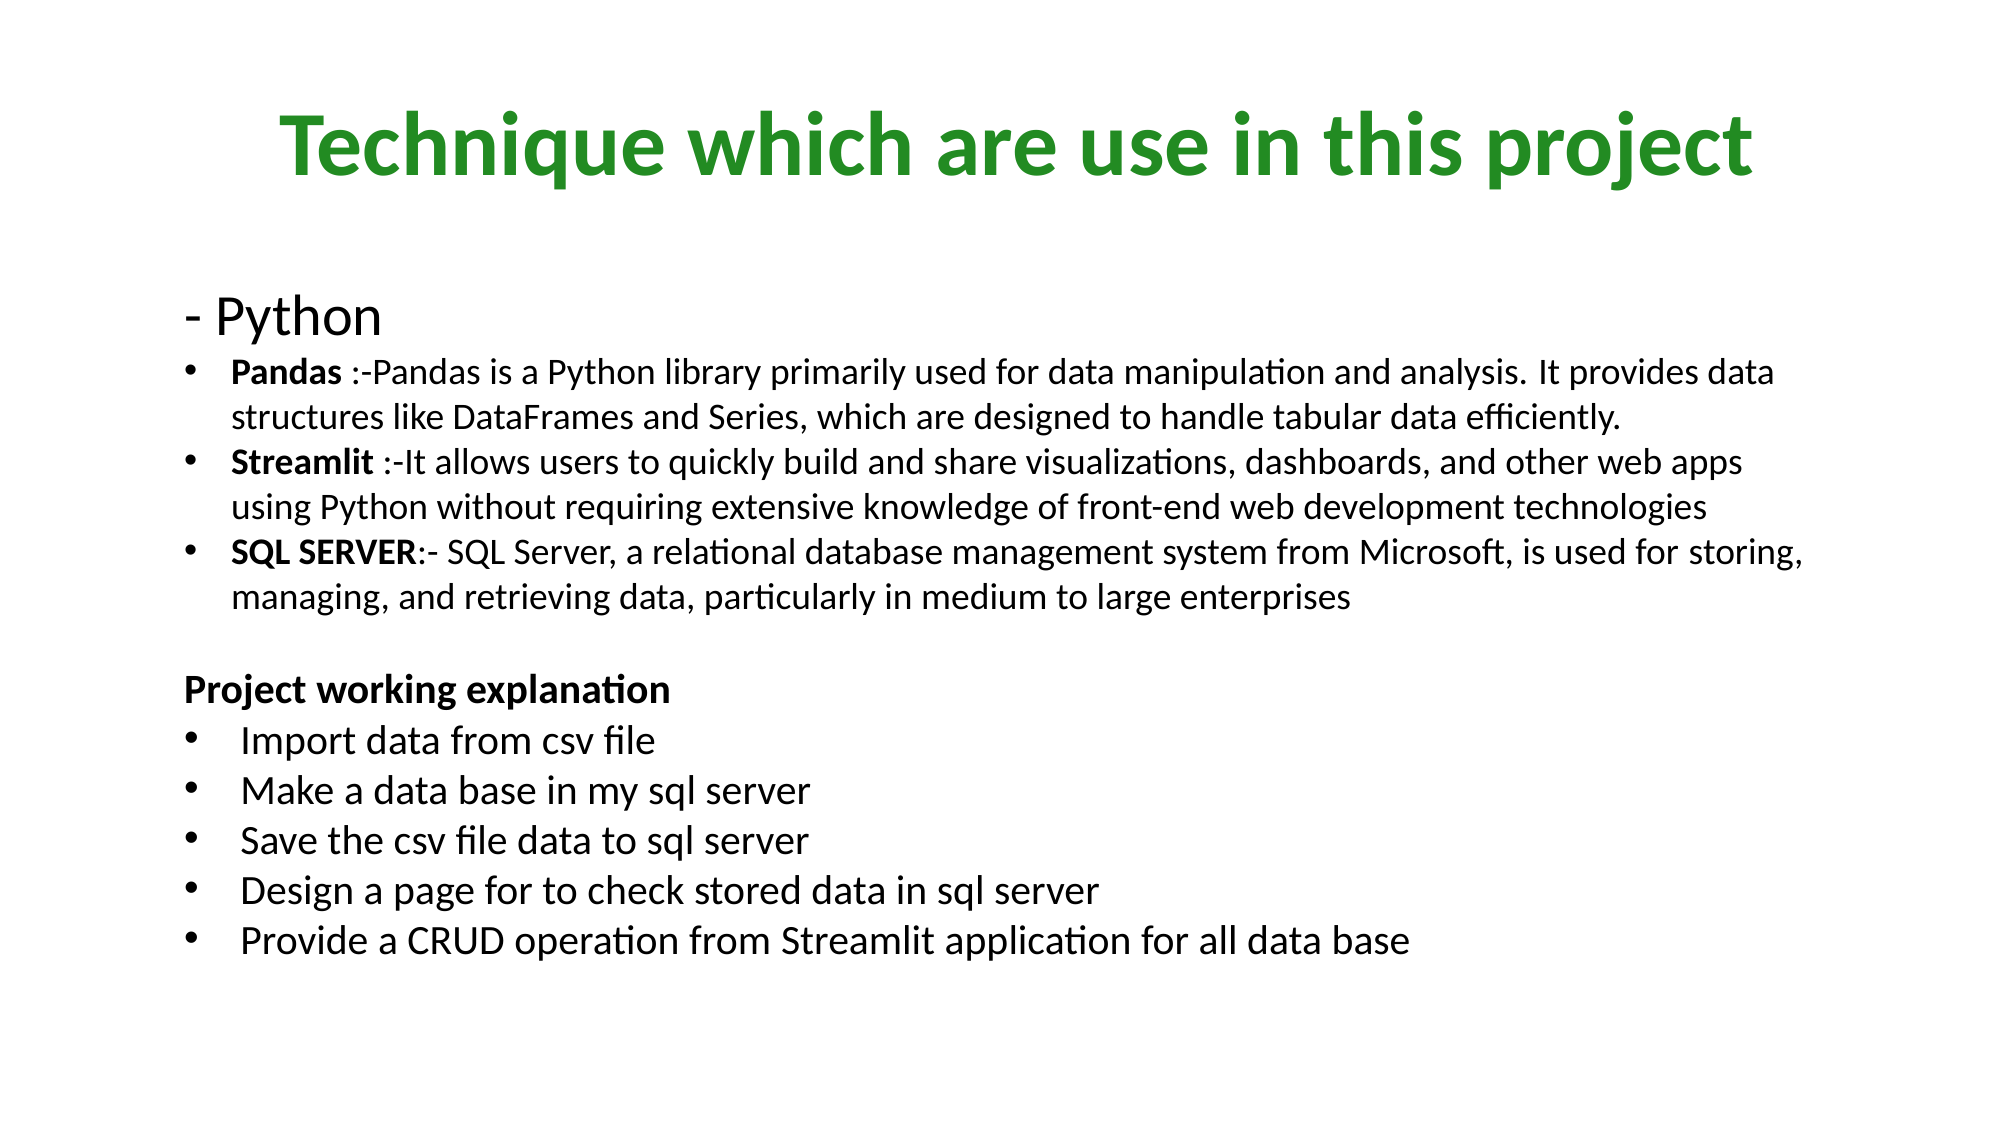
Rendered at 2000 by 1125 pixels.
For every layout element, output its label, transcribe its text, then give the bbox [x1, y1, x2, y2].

text_box - Python Pandas :-Pandas is a Python library primarily used for data manipulation and analysis. It provides data structures like DataFrames and Series, which are designed to handle tabular data efficiently. Streamlit :-It allows users to quickly build and share visualizations, dashboards, and other web apps using Python without requiring extensive knowledge of front-end web development technologies SQL SERVER:- SQL Server, a relational database management system from Microsoft, is used for storing, managing, and retrieving data, particularly in medium to large enterprises Project working explanation Import data from csv file Make a data base in my sql server Save the csv file data to sql server Design a page for to check stored data in sql server Provide a CRUD operation from Streamlit application for all data base [169, 270, 1820, 1125]
title Technique which are use in this project [75, 45, 1961, 233]
